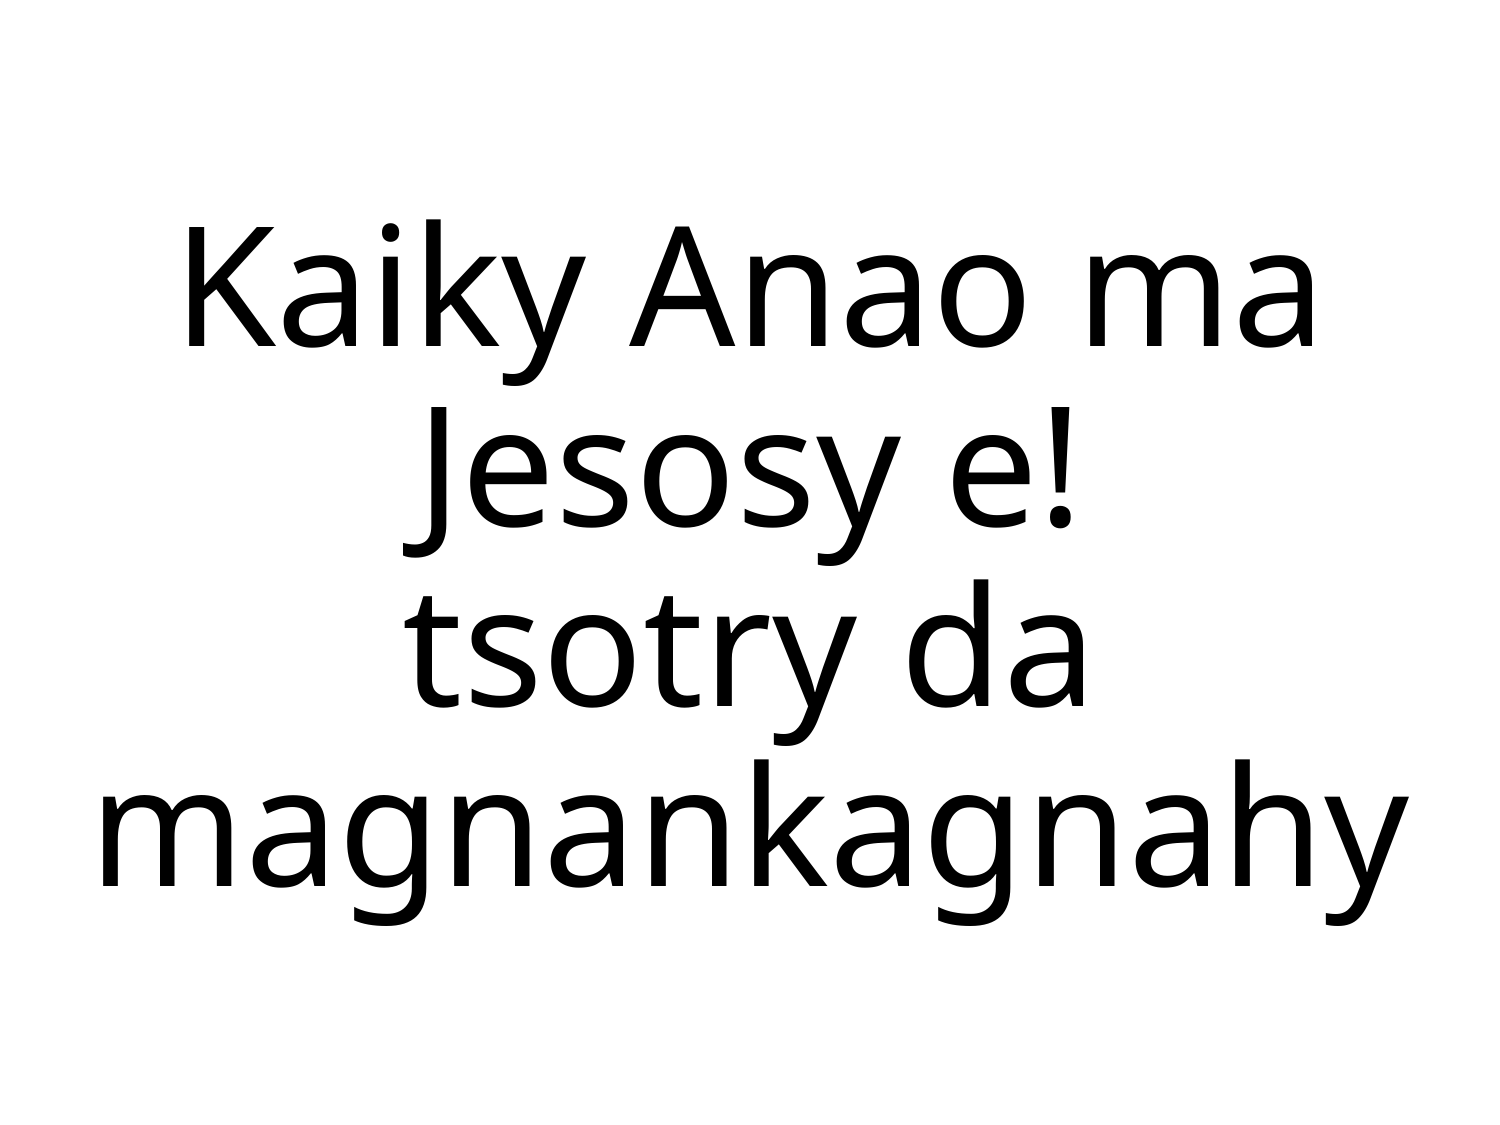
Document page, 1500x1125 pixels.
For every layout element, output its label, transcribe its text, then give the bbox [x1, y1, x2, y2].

title Kaiky Anao ma Jesosy e! tsotry da magnankagnahy [0, 0, 1500, 1125]
